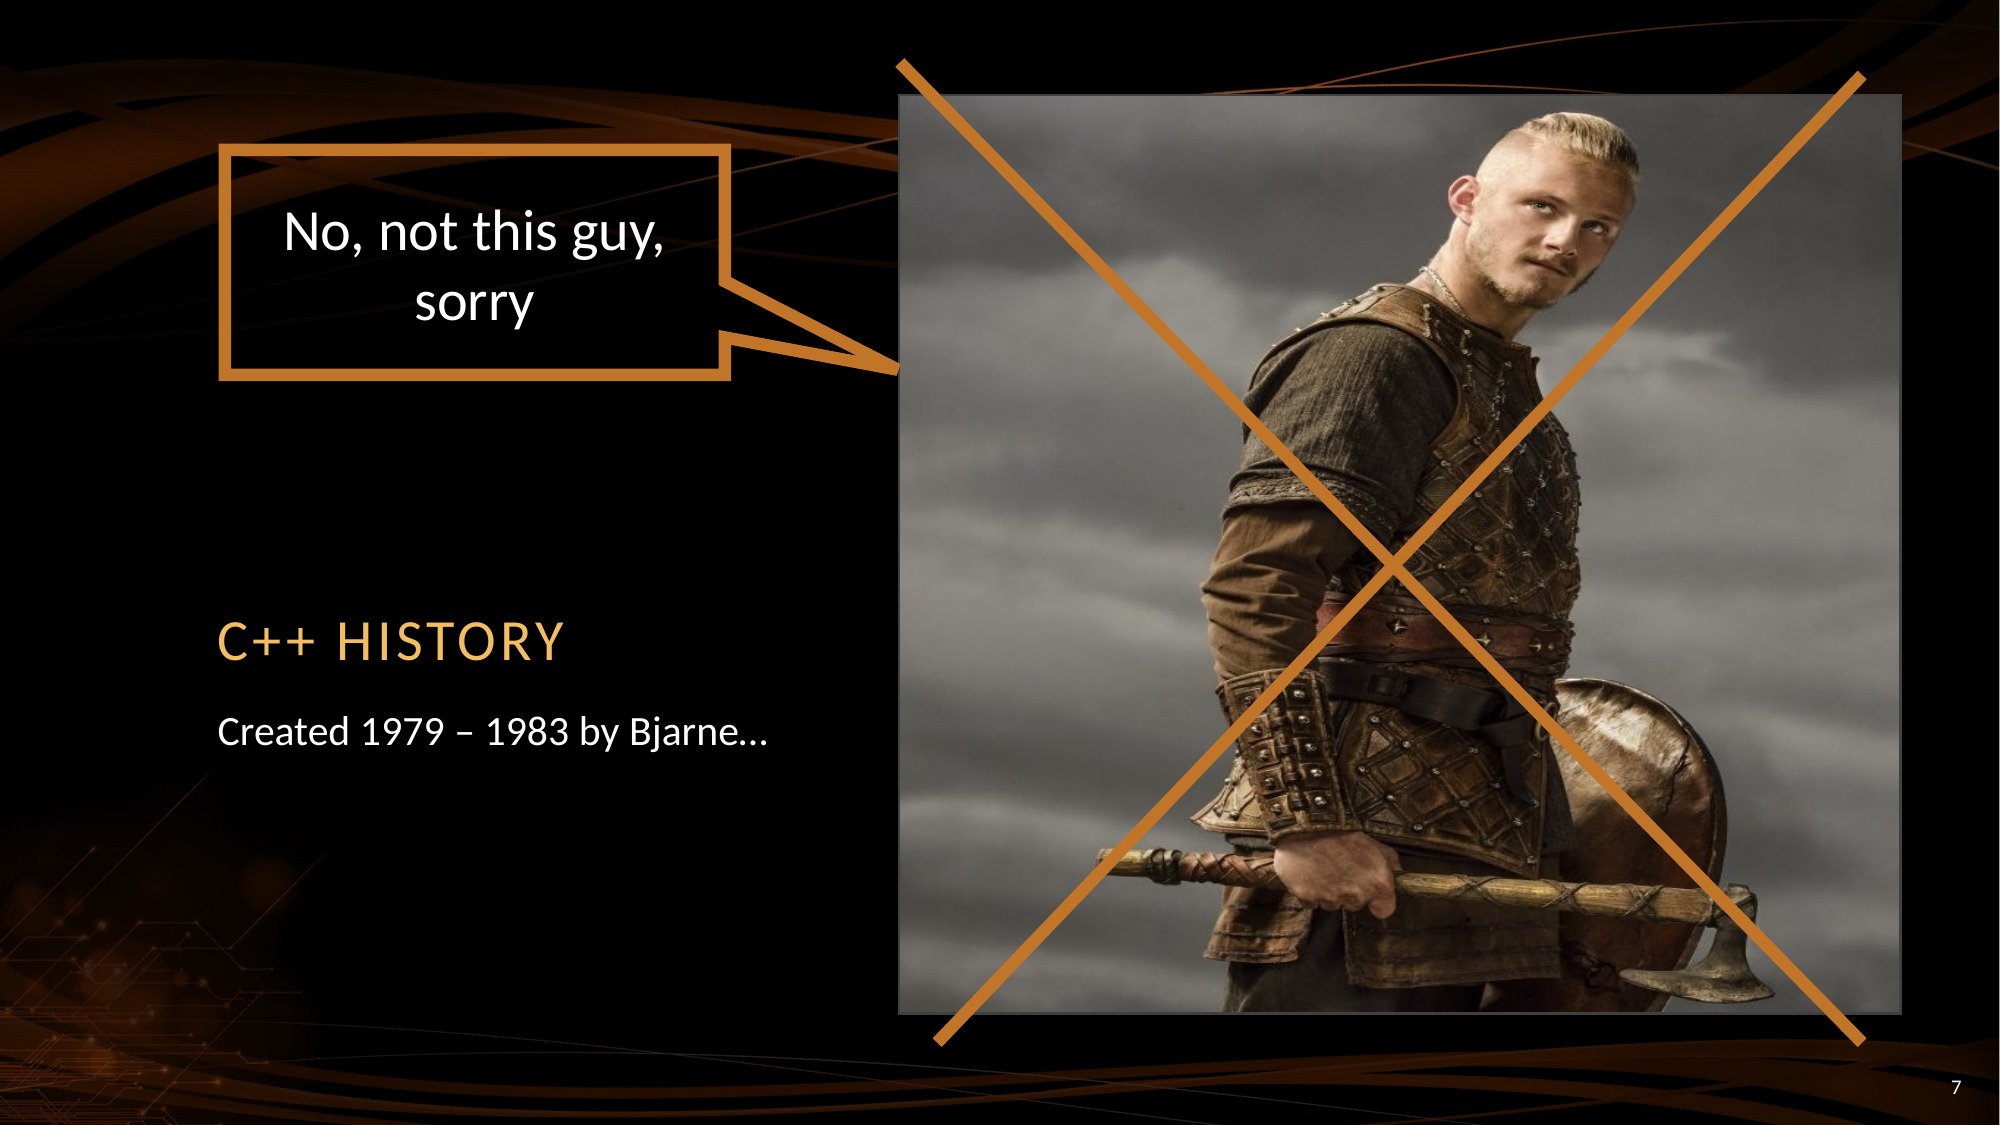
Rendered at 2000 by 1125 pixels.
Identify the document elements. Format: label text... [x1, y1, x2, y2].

list Created 1979 – 1983 by Bjarne… [199, 695, 867, 1013]
text_box No, not this guy, sorry [224, 149, 898, 376]
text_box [899, 62, 1863, 1043]
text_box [937, 74, 1863, 1043]
picture [0, 0, 2000, 1125]
title C++ History [199, 279, 867, 680]
slide_number 7 [1897, 1070, 1968, 1103]
